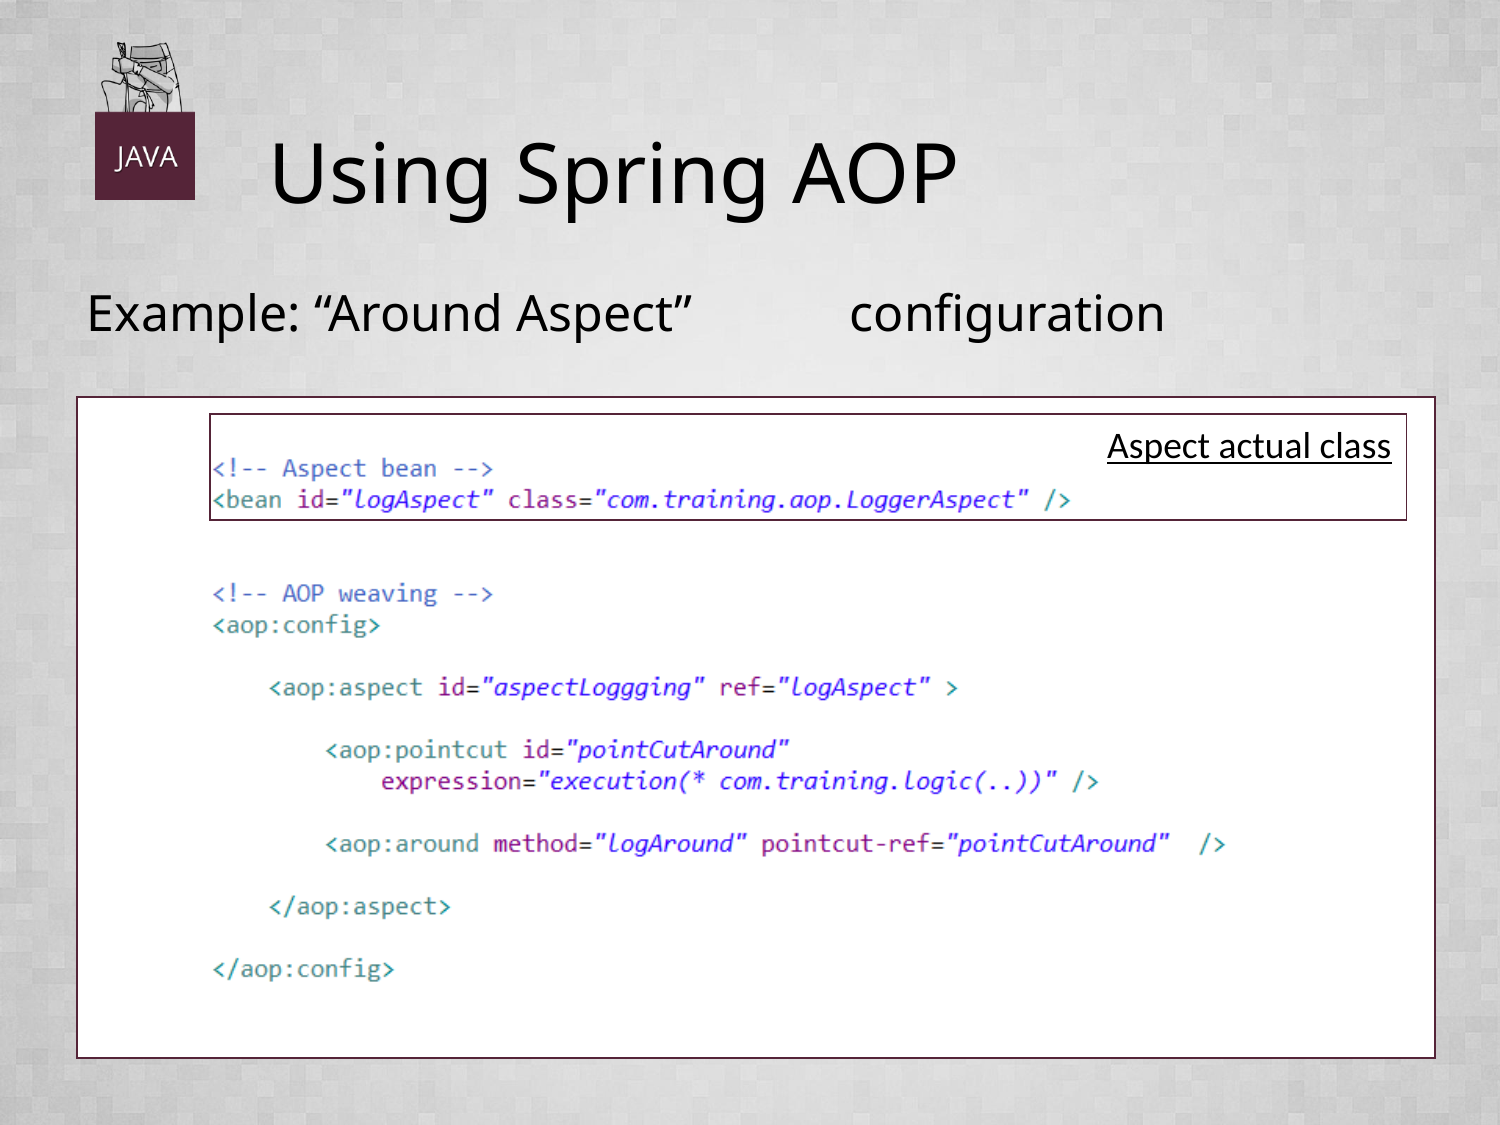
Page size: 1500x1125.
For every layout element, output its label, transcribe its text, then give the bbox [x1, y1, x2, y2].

text_box [76, 397, 1436, 1059]
text_box Aspect actual class [209, 414, 1407, 520]
picture [0, 0, 1500, 1125]
picture [209, 443, 1231, 1011]
title Using Spring AOP [253, 75, 1500, 265]
text_box Example: “Around Aspect” configuration [53, 243, 1388, 669]
